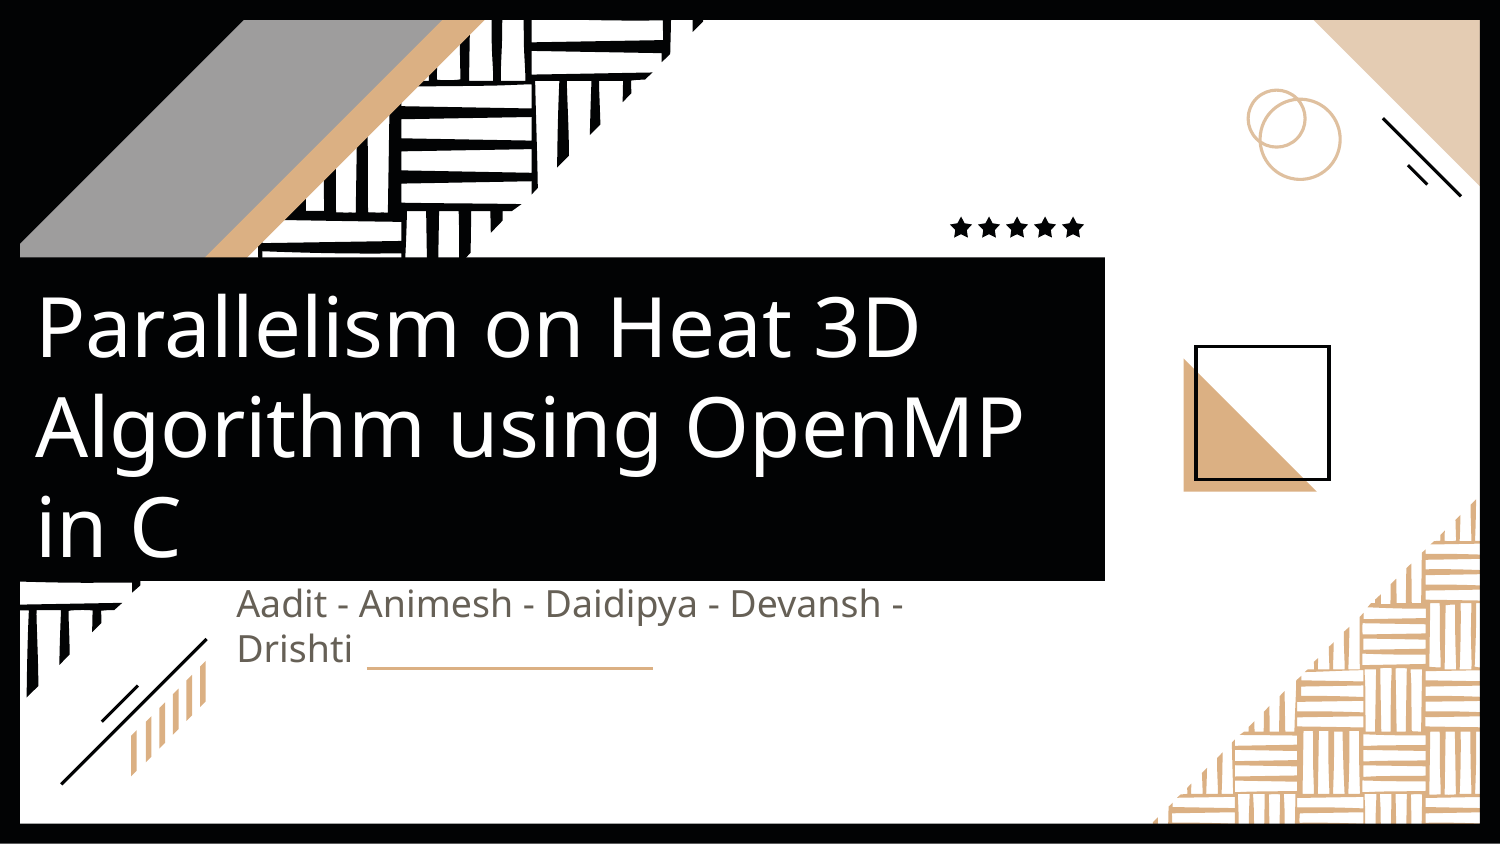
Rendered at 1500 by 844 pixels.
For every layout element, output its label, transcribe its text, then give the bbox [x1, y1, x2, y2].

subtitle Aadit - Animesh - Daidipya - Devansh - Drishti [221, 581, 1024, 668]
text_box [949, 216, 1085, 238]
text_box [0, 257, 1105, 581]
title Parallelism on Heat 3D Algorithm using OpenMP in C [20, 276, 1051, 573]
text_box [1183, 358, 1317, 492]
